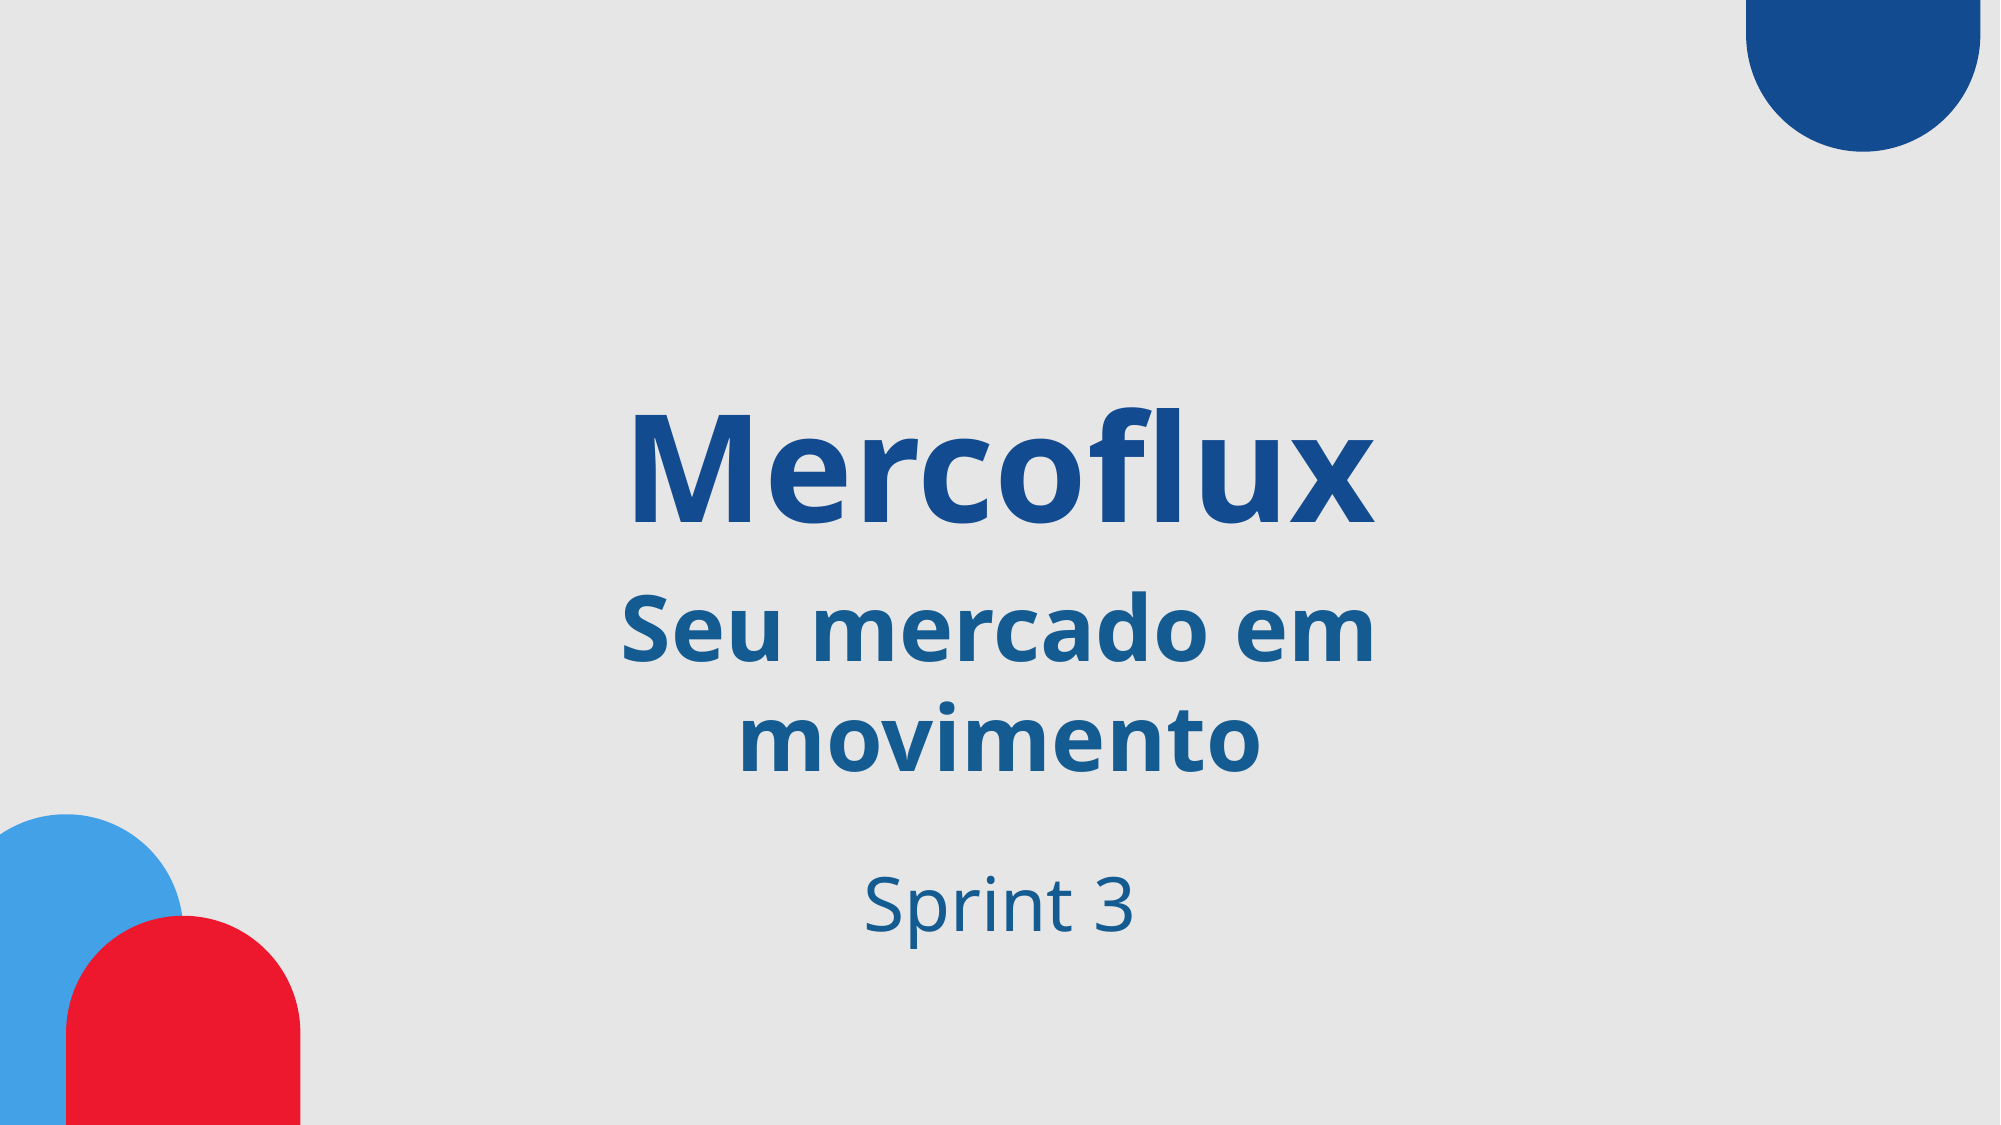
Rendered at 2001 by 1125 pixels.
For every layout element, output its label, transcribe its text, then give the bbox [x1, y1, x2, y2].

text_box Mercoflux [378, 365, 1621, 561]
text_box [0, 814, 184, 1125]
text_box Seu mercado em movimento [378, 562, 1621, 798]
text_box [184, 914, 302, 1125]
text_box [1745, 0, 1982, 153]
text_box Sprint 3 [378, 848, 1621, 954]
